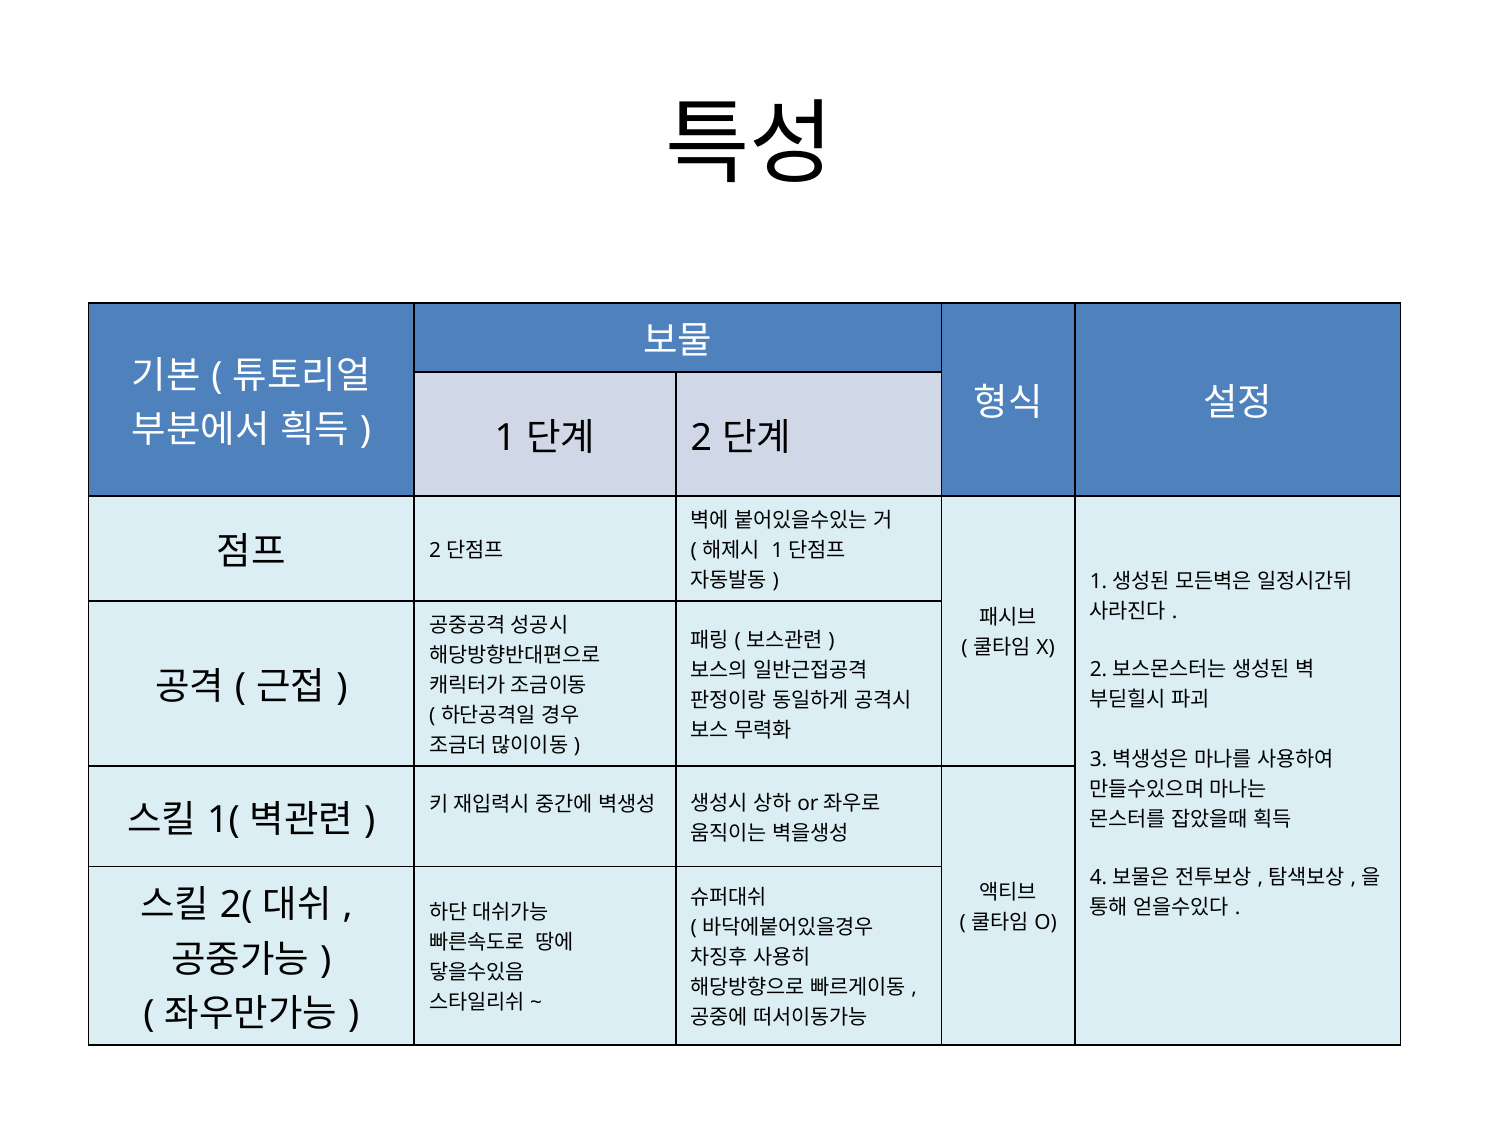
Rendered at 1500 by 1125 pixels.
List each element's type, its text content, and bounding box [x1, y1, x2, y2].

table_cell 점프 [89, 497, 413, 600]
table_cell 1단계 [415, 373, 675, 495]
table_cell 슈퍼대쉬 (바닥에붙어있을경우 차징후 사용히 해당방향으로 빠르게이동, 공중에 떠서이동가능 [677, 867, 941, 1044]
table_cell 2단계 [677, 373, 941, 495]
table_header 형식 [942, 304, 1074, 495]
table_cell 패링(보스관련) 보스의 일반근접공격 판정이랑 동일하게 공격시 보스 무력화 [677, 602, 941, 765]
table_cell 1.생성된 모든벽은 일정시간뒤 사라진다. 2.보스몬스터는 생성된 벽 부딛힐시 파괴 3.벽생성은 마나를 사용하여 만들수있으며 마나는 몬스터를 잡았을때 획득 4.보물은 전투보상,탐색보상,을 통해 얻을수있다. [1076, 497, 1400, 1044]
table_cell 생성시 상하or좌우로 움직이는 벽을생성 [677, 767, 941, 866]
table_cell 패시브 (쿨타임X) [942, 497, 1074, 765]
table_header 기본(튜토리얼 부분에서 흭득) [89, 304, 413, 495]
table_cell 키 재입력시 중간에 벽생성 [415, 767, 675, 866]
table_header 보물 [415, 304, 941, 371]
table_cell 하단 대쉬가능 빠른속도로 땅에 닿을수있음 스타일리쉬~ [415, 867, 675, 1044]
table_cell 벽에 붙어있을수있는 거(해제시 1단점프 자동발동) [677, 497, 941, 600]
table_cell 2단점프 [415, 497, 675, 600]
title 특성 [75, 45, 1425, 233]
table_cell 스킬2(대쉬,공중가능) (좌우만가능) [89, 867, 413, 1044]
table_cell 공격(근접) [89, 602, 413, 765]
table_header 설정 [1076, 304, 1400, 495]
table_cell 공중공격 성공시 해당방향반대편으로 캐릭터가 조금이동 (하단공격일 경우 조금더 많이이동) [415, 602, 675, 765]
table_cell 스킬1(벽관련) [89, 767, 413, 866]
table_cell 액티브 (쿨타임O) [942, 767, 1074, 1044]
